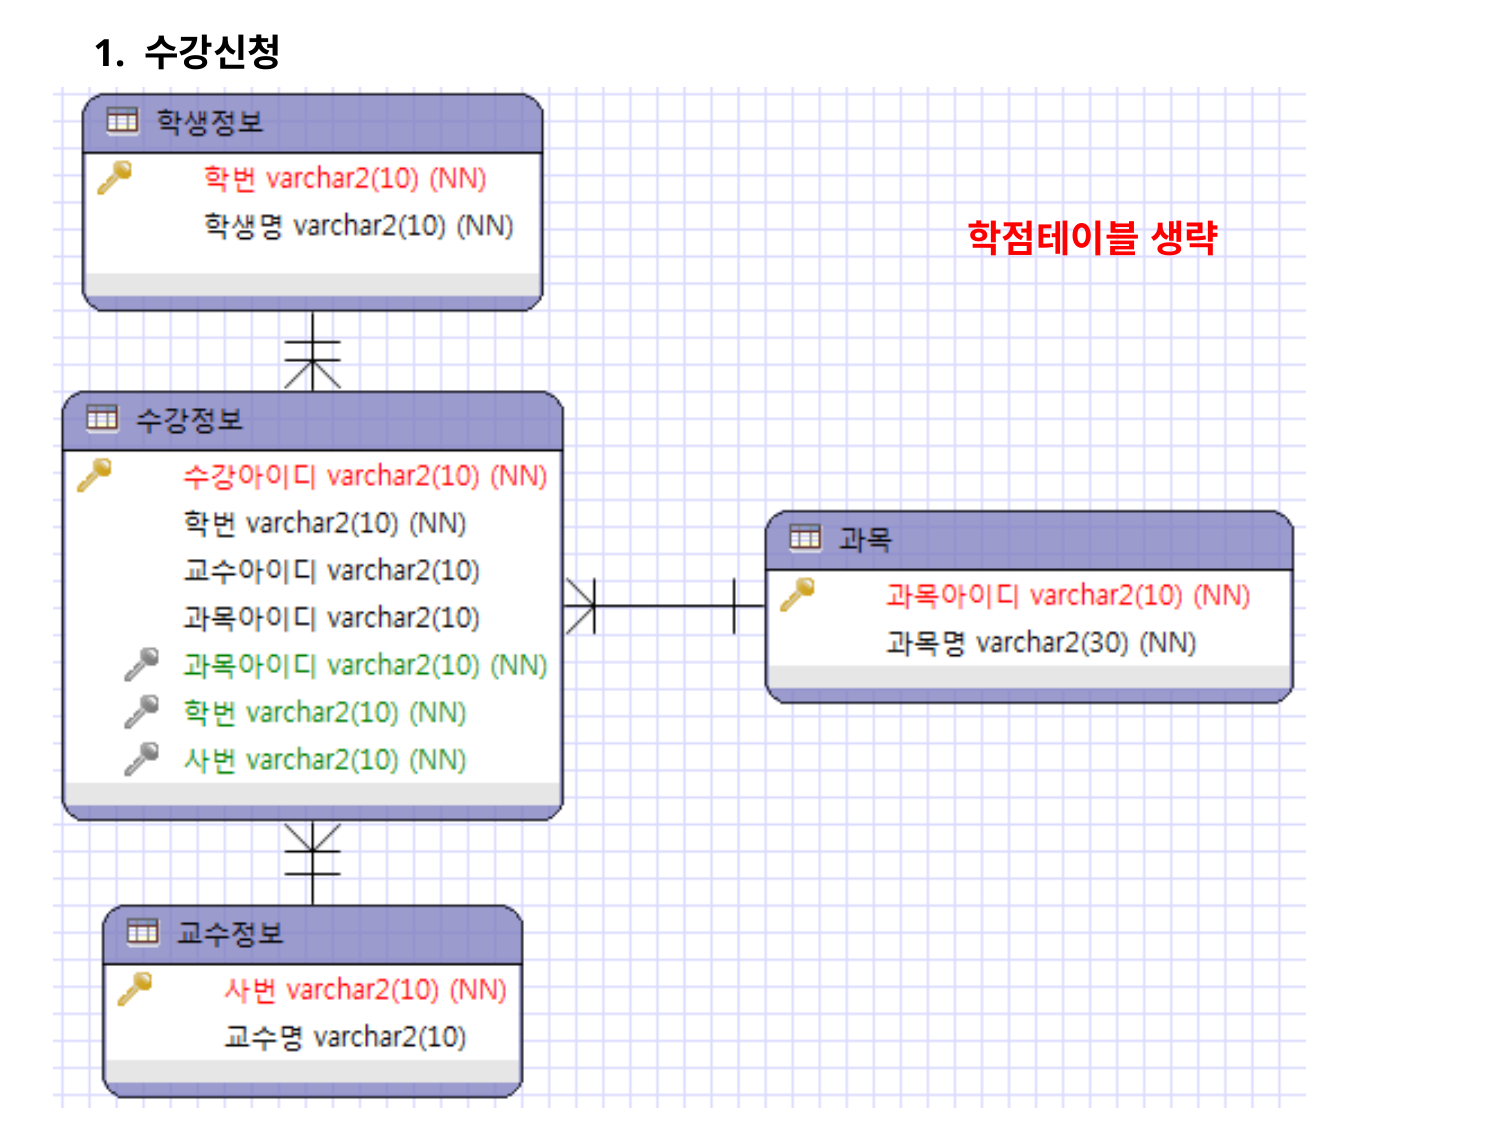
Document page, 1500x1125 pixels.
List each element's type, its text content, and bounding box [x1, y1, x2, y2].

text_box 1. 수강신청 [78, 21, 298, 82]
picture [52, 86, 1306, 1108]
